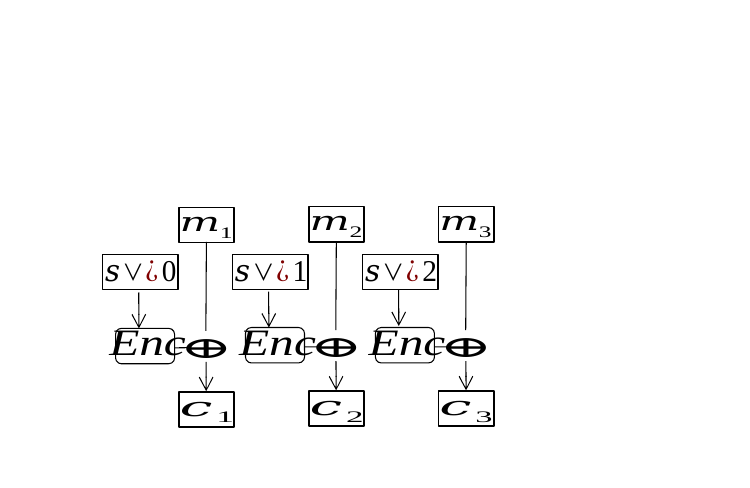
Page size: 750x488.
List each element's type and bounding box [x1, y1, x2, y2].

text_box [243, 325, 307, 366]
text_box [373, 325, 437, 366]
text_box [113, 326, 177, 366]
